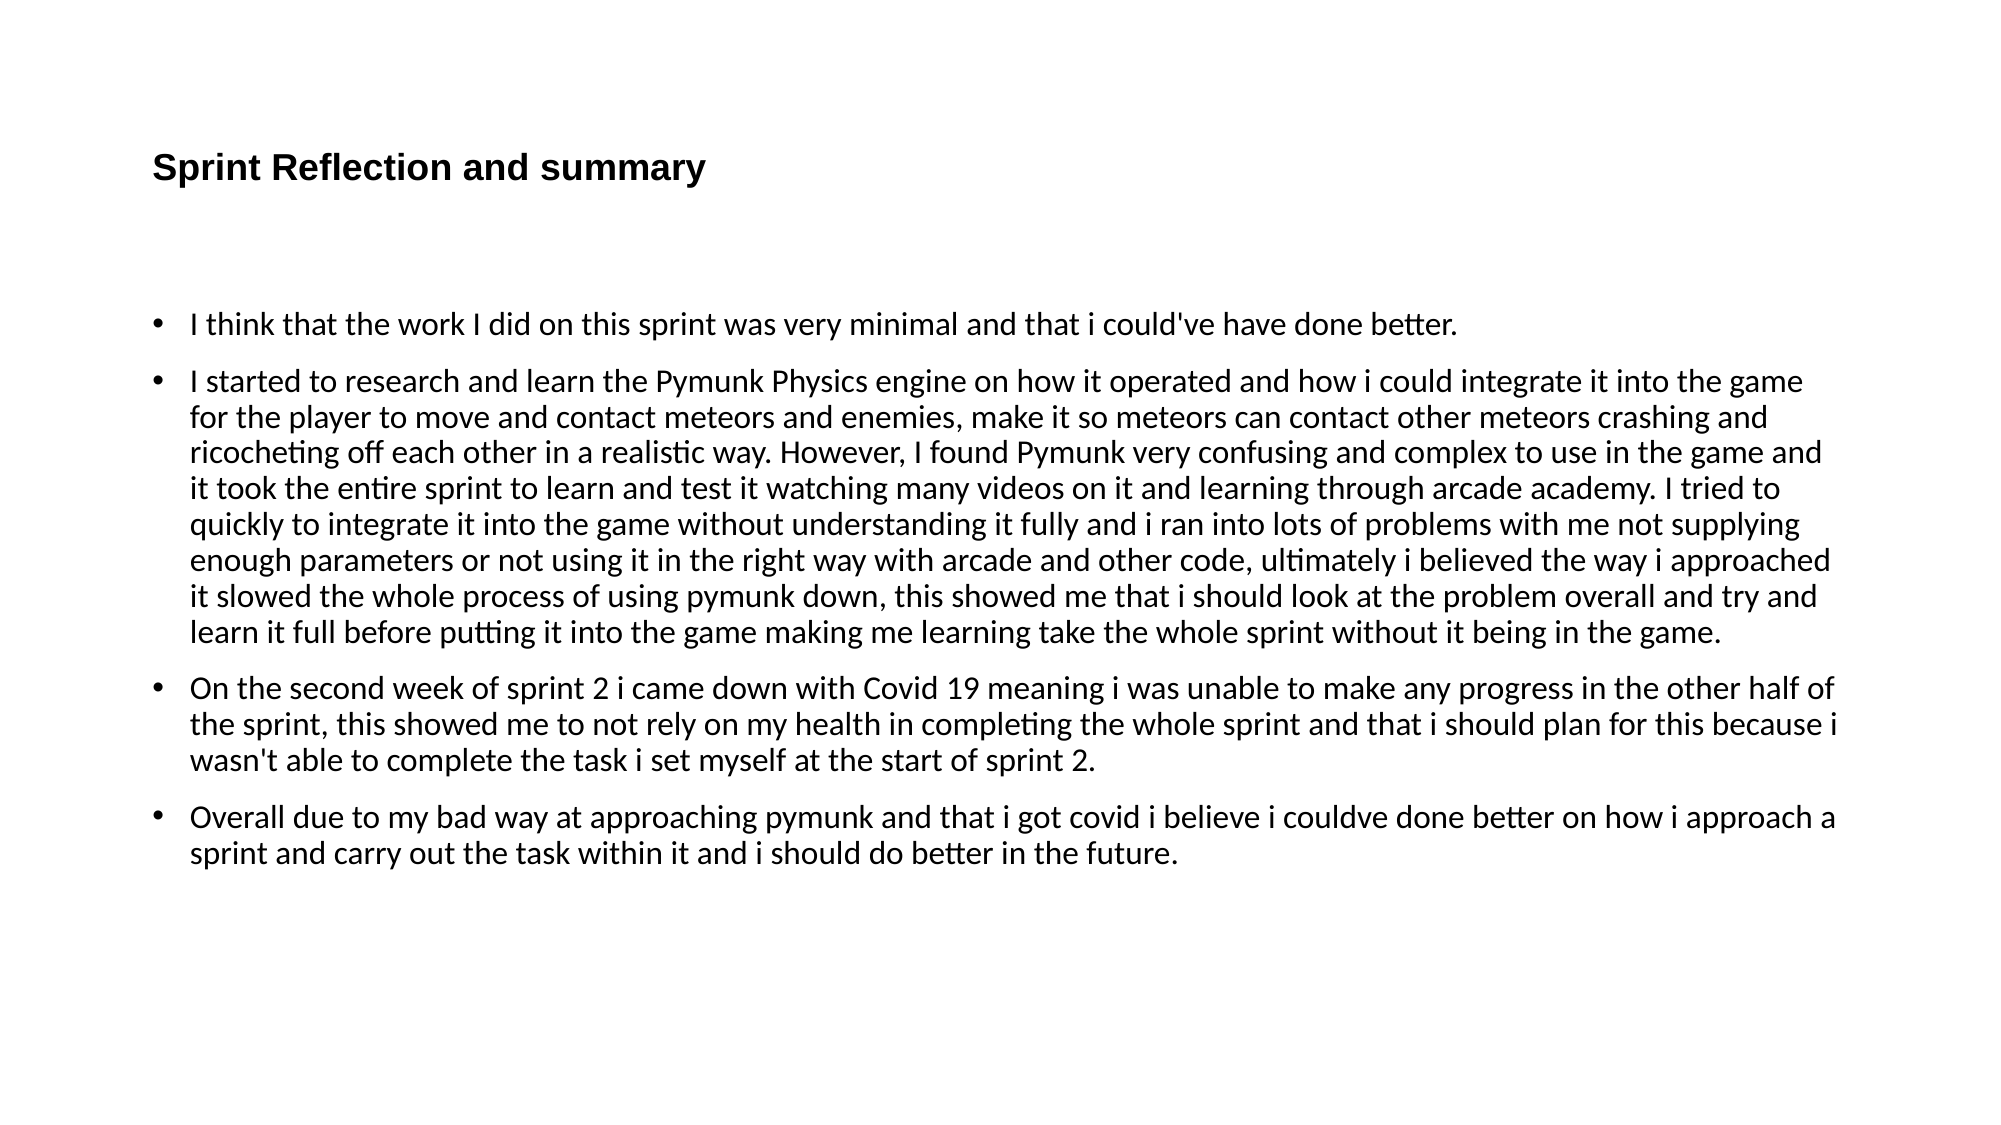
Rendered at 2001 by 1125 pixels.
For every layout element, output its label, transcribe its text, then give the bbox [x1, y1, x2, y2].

list I think that the work I did on this sprint was very minimal and that i could've have done better. I started to research and learn the Pymunk Physics engine on how it operated and how i could integrate it into the game for the player to move and contact meteors and enemies, make it so meteors can contact other meteors crashing and ricocheting off each other in a realistic way. However, I found Pymunk very confusing and complex to use in the game and it took the entire sprint to learn and test it watching many videos on it and learning through arcade academy. I tried to quickly to integrate it into the game without understanding it fully and i ran into lots of problems with me not supplying enough parameters or not using it in the right way with arcade and other code, ultimately i believed the way i approached it slowed the whole process of using pymunk down, this showed me that i should look at the problem overall and try and learn it full before putting it into the game making me learning take the whole sprint without it being in the game. On the second week of sprint 2 i came down with Covid 19 meaning i was unable to make any progress in the other half of the sprint, this showed me to not rely on my health in completing the whole sprint and that i should plan for this because i wasn't able to complete the task i set myself at the start of sprint 2. Overall due to my bad way at approaching pymunk and that i got covid i believe i couldve done better on how i approach a sprint and carry out the task within it and i should do better in the future. [137, 299, 1863, 1014]
title Sprint Reflection and summary [137, 59, 1863, 278]
